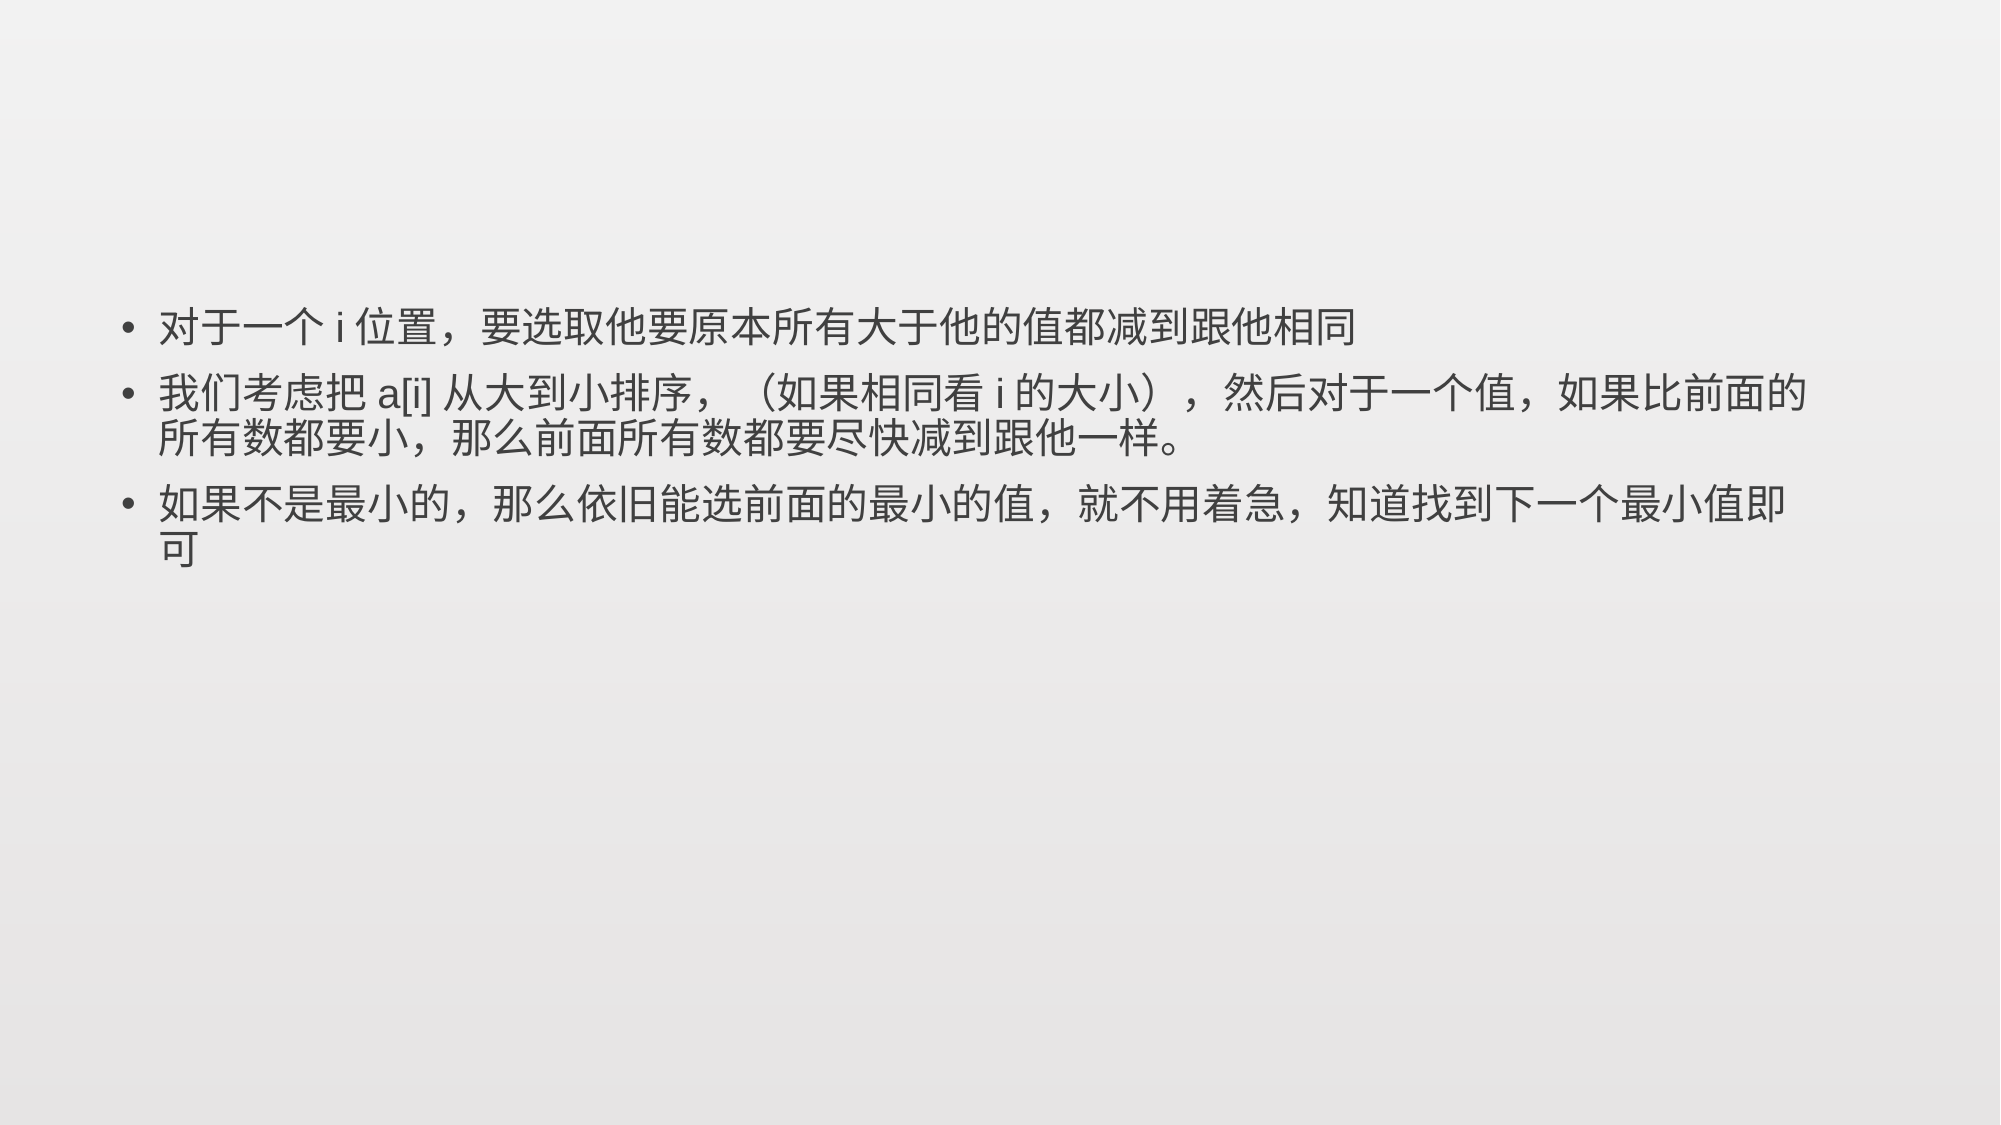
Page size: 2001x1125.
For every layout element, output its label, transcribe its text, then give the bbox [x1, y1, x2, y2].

list 对于一个i位置，要选取他要原本所有大于他的值都减到跟他相同 我们考虑把a[i]从大到小排序，（如果相同看i的大小），然后对于一个值，如果比前面的所有数都要小，那么前面所有数都要尽快减到跟他一样。 如果不是最小的，那么依旧能选前面的最小的值，就不用着急，知道找到下一个最小值即可 [106, 299, 1832, 1014]
